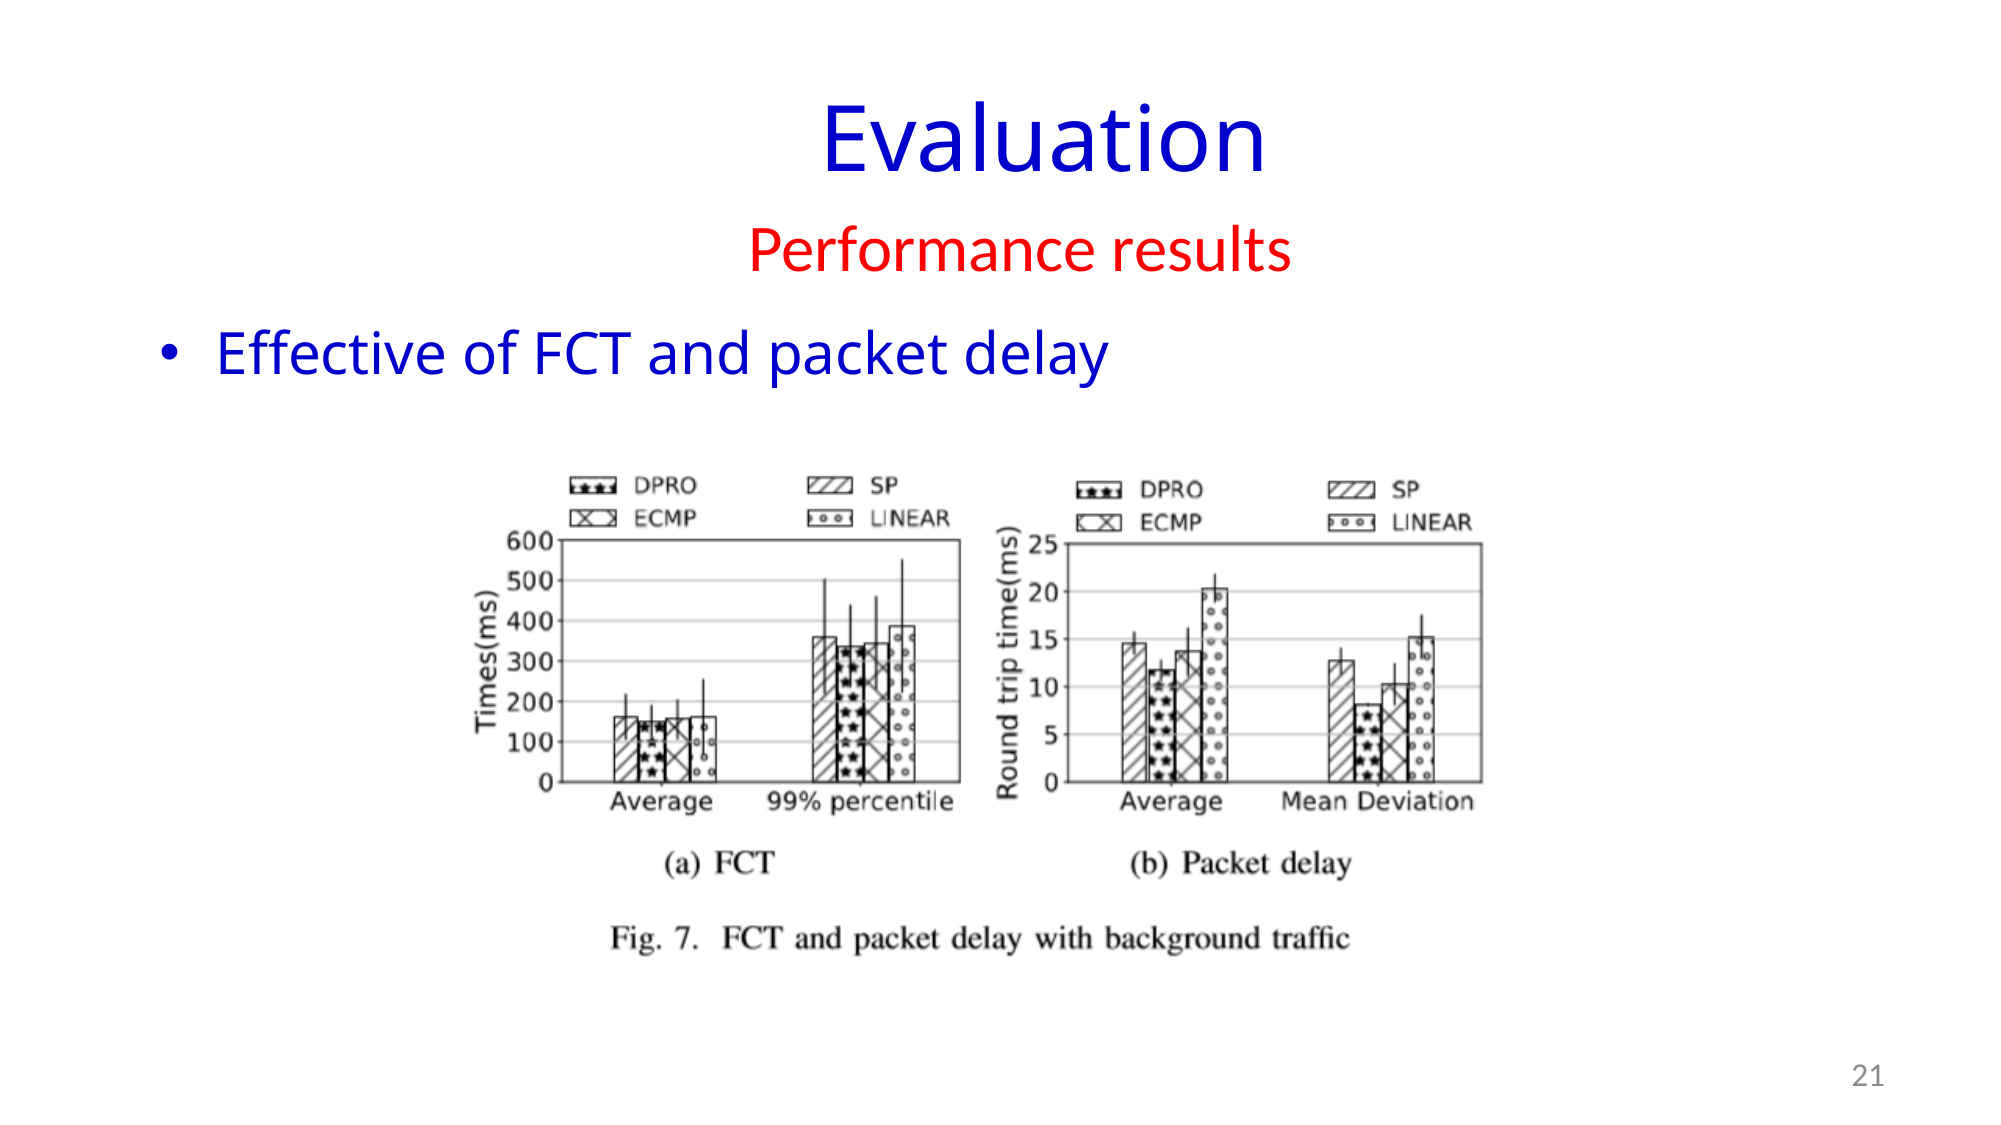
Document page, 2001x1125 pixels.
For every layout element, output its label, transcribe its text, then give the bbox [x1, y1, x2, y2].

text_box Performance results [733, 197, 1367, 300]
list Effective of FCT and packet delay [144, 308, 1476, 437]
slide_number 21 [1433, 1042, 1900, 1103]
picture [456, 456, 1507, 976]
title Evaluation [144, 40, 1945, 229]
